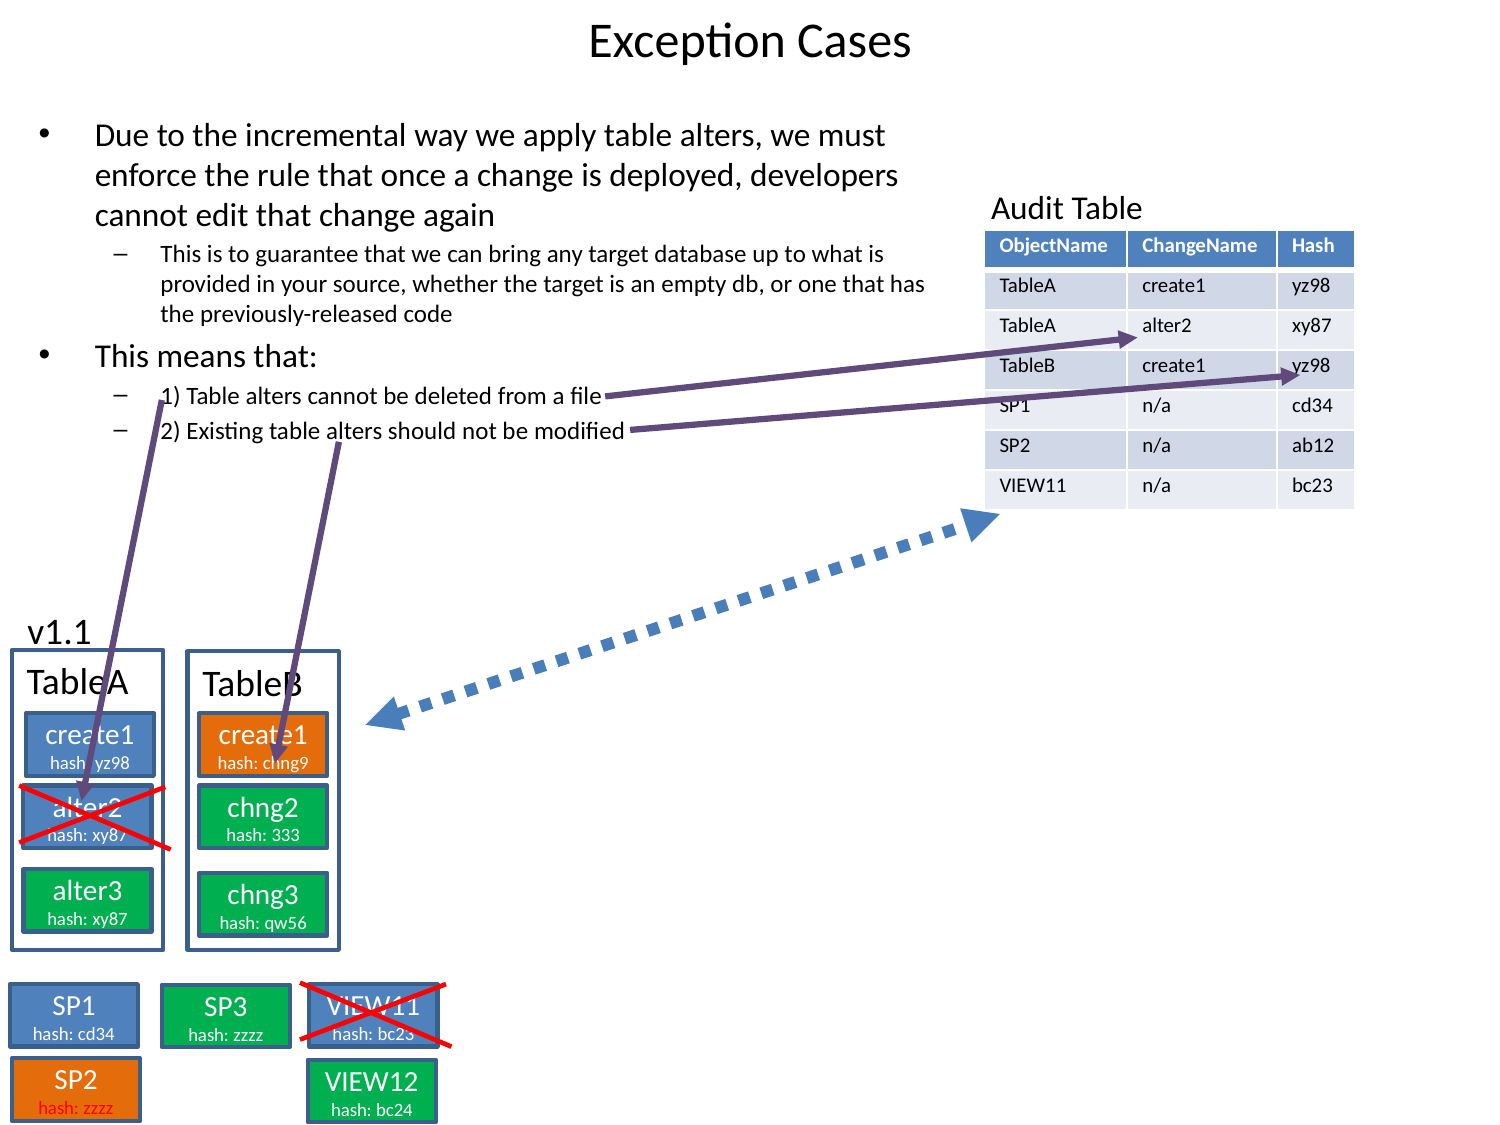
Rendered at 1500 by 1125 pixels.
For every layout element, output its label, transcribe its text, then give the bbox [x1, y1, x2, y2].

table_cell n/a [1128, 439, 1276, 469]
text_box alter3 hash: xy87 [21, 867, 154, 934]
text_box chng2 hash: 333 [197, 783, 329, 850]
table_cell xy87 [1278, 311, 1354, 349]
table_header ObjectName [985, 231, 1126, 267]
text_box TableA [10, 648, 165, 952]
table_cell SP2 [985, 439, 1126, 469]
text_box create1 hash: chng9 [197, 711, 329, 778]
table_cell create1 [1142, 351, 1276, 373]
table_cell bc23 [1278, 471, 1354, 509]
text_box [365, 513, 1001, 726]
table_cell yz98 [1278, 273, 1354, 309]
text_box v1.1 [12, 599, 76, 660]
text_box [604, 337, 1138, 397]
text_box create1 hash: yz98 [24, 711, 76, 778]
table_cell cd34 [1305, 391, 1354, 429]
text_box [18, 785, 171, 850]
table_cell TableA [985, 311, 1126, 335]
text_box SP3 hash: zzzz [160, 983, 292, 1049]
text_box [629, 374, 1301, 431]
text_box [274, 441, 340, 764]
table_header ChangeName [1128, 231, 1276, 267]
table_cell yz98 [1278, 351, 1354, 389]
text_box SP1 hash: cd34 [8, 982, 140, 1049]
text_box chng3 hash: qw56 [197, 871, 329, 938]
text_box VIEW12 hash: bc24 [306, 1058, 438, 1124]
text_box Audit Table [976, 178, 1194, 234]
table_cell TableA [985, 273, 1126, 309]
table_cell create1 [1128, 273, 1276, 309]
text_box SP2 hash: zzzz [10, 1056, 142, 1123]
table_header Hash [1278, 231, 1354, 267]
table_cell n/a [1128, 471, 1276, 509]
table_cell ab12 [1278, 431, 1354, 469]
text_box TableB [185, 649, 341, 952]
title Exception Cases [75, 0, 1425, 75]
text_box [299, 982, 452, 1047]
table_cell alter2 [1128, 311, 1276, 349]
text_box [81, 399, 162, 801]
table_cell VIEW11 [985, 471, 1126, 509]
list Due to the incremental way we apply table alters, we must enforce the rule that once a change is deployed, developers cannot edit that change again This is to guarantee that we can bring any target database up to what is provided in your source, whether the target is an empty db, or one that has the previously-released code This means that: 1) Table alters cannot be deleted from a file 2) Existing table alters should not be modified [23, 105, 963, 515]
